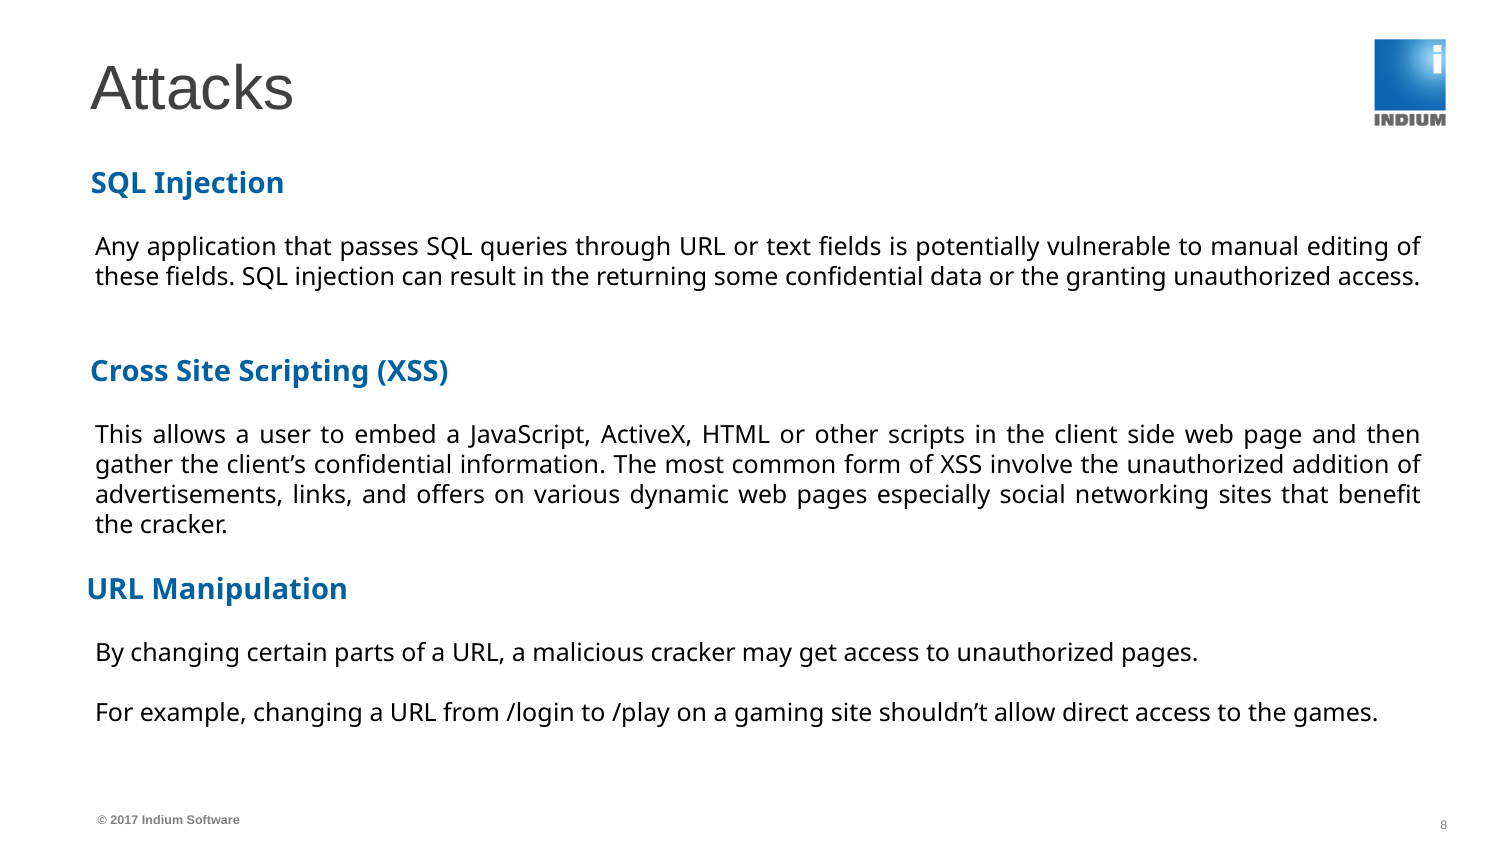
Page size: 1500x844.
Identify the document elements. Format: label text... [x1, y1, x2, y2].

footer © 2017 Indium Software [82, 796, 558, 842]
slide_number 8 [1112, 801, 1463, 844]
text_box Cross Site Scripting (XSS) [75, 344, 464, 395]
text_box Any application that passes SQL queries through URL or text fields is potentially vulnerable to manual editing of these fields. SQL injection can result in the returning some confidential data or the granting unauthorized access. [80, 223, 1438, 298]
picture [1373, 38, 1446, 126]
text_box This allows a user to embed a JavaScript, ActiveX, HTML or other scripts in the client side web page and then gather the client’s confidential information. The most common form of XSS involve the unauthorized addition of advertisements, links, and offers on various dynamic web pages especially social networking sites that benefit the cracker. [80, 411, 1438, 546]
text_box By changing certain parts of a URL, a malicious cracker may get access to unauthorized pages. For example, changing a URL from /login to /play on a gaming site shouldn’t allow direct access to the games. [80, 629, 1438, 735]
text_box SQL Injection [76, 156, 300, 207]
text_box URL Manipulation [71, 563, 364, 613]
title Attacks [75, 33, 1350, 135]
